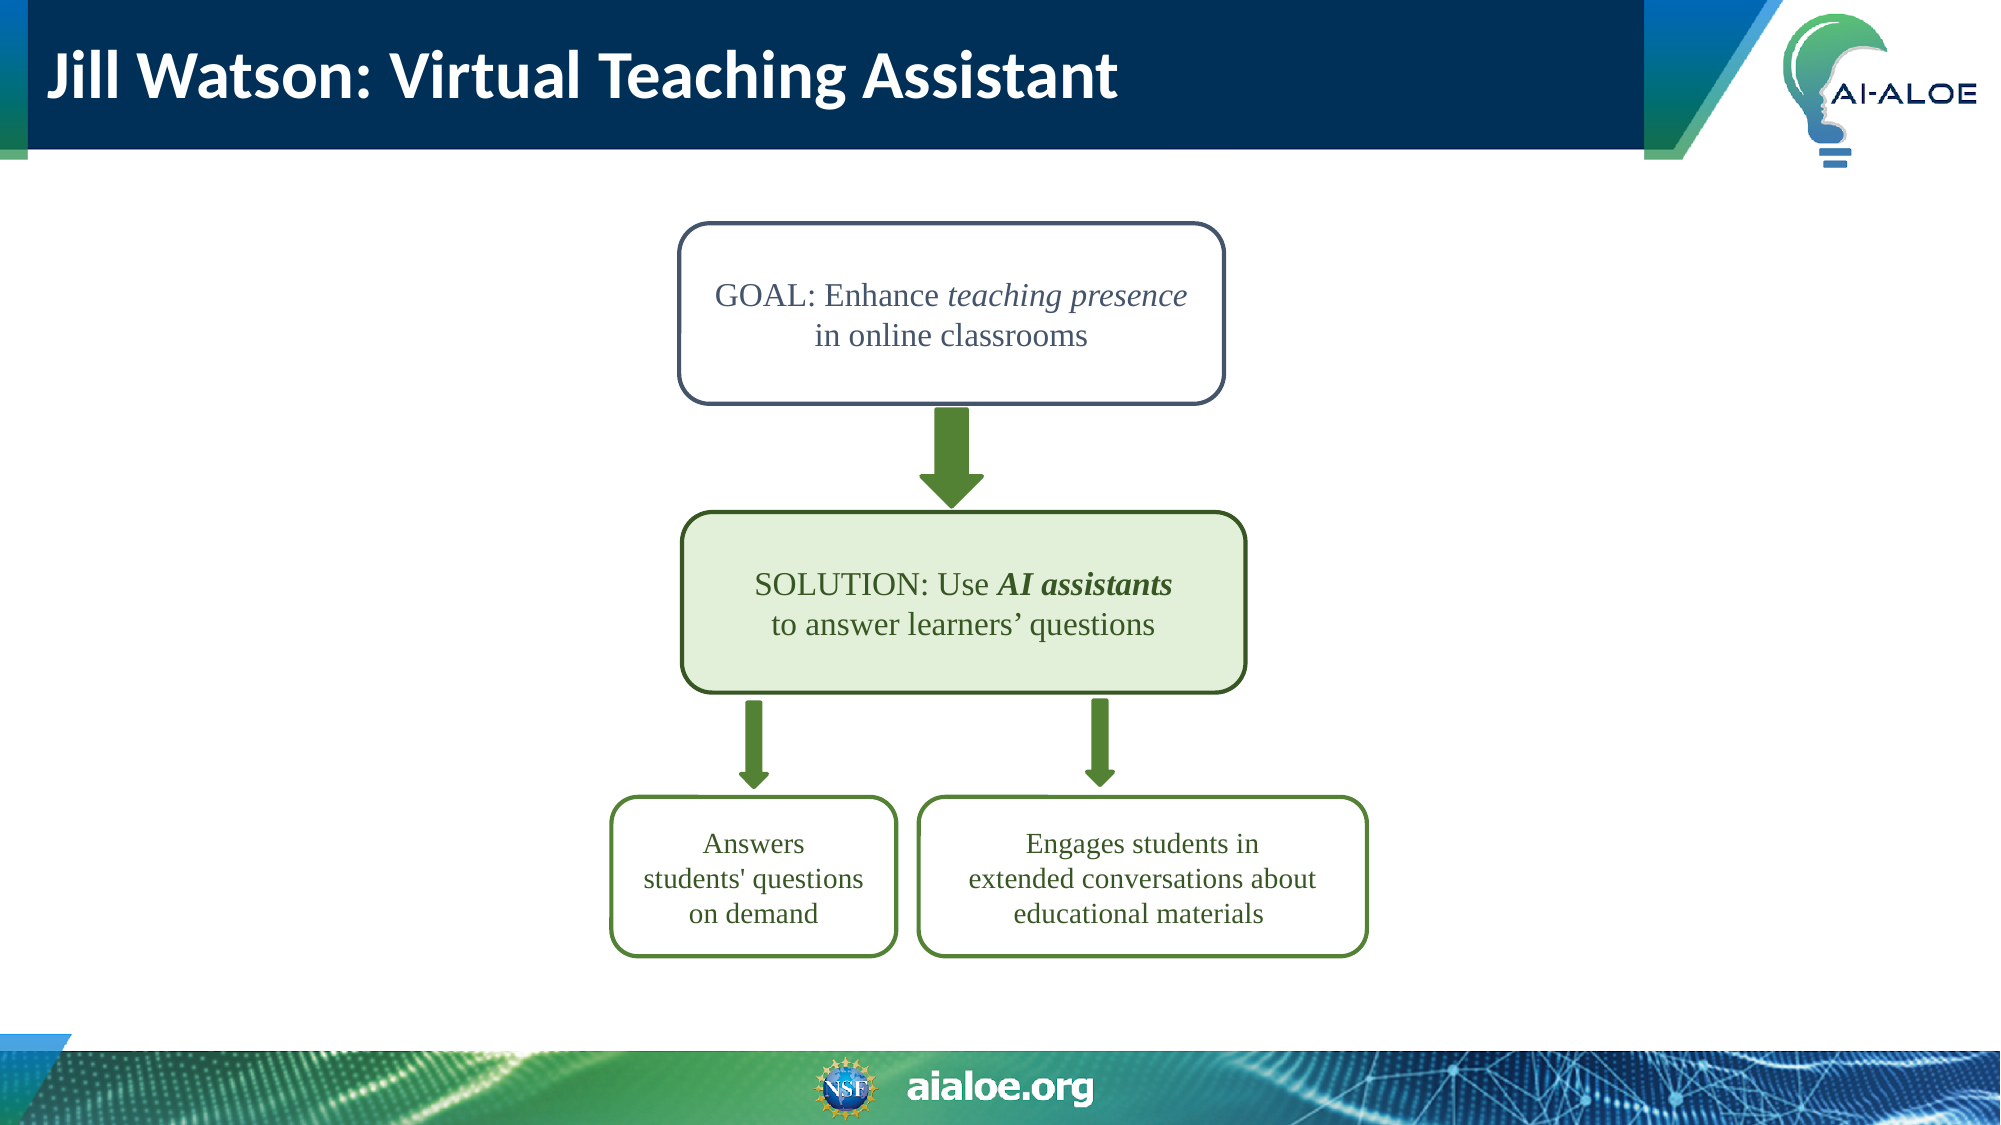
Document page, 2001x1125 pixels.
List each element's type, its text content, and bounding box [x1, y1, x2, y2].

text_box Answers students' questions on demand [609, 794, 899, 959]
text_box [1085, 698, 1115, 787]
text_box Engages students in extended conversations about educational materials [916, 794, 1369, 959]
text_box SOLUTION: Use AI assistants to answer learners’ questions​ [679, 509, 1248, 695]
picture [2, 1053, 7, 1061]
title Jill Watson: Virtual Teaching Assistant [32, 31, 1636, 122]
picture [0, 0, 2000, 1125]
text_box GOAL: Enhance teaching presence in online classrooms [677, 221, 1227, 406]
text_box [738, 700, 769, 790]
text_box [919, 407, 984, 509]
